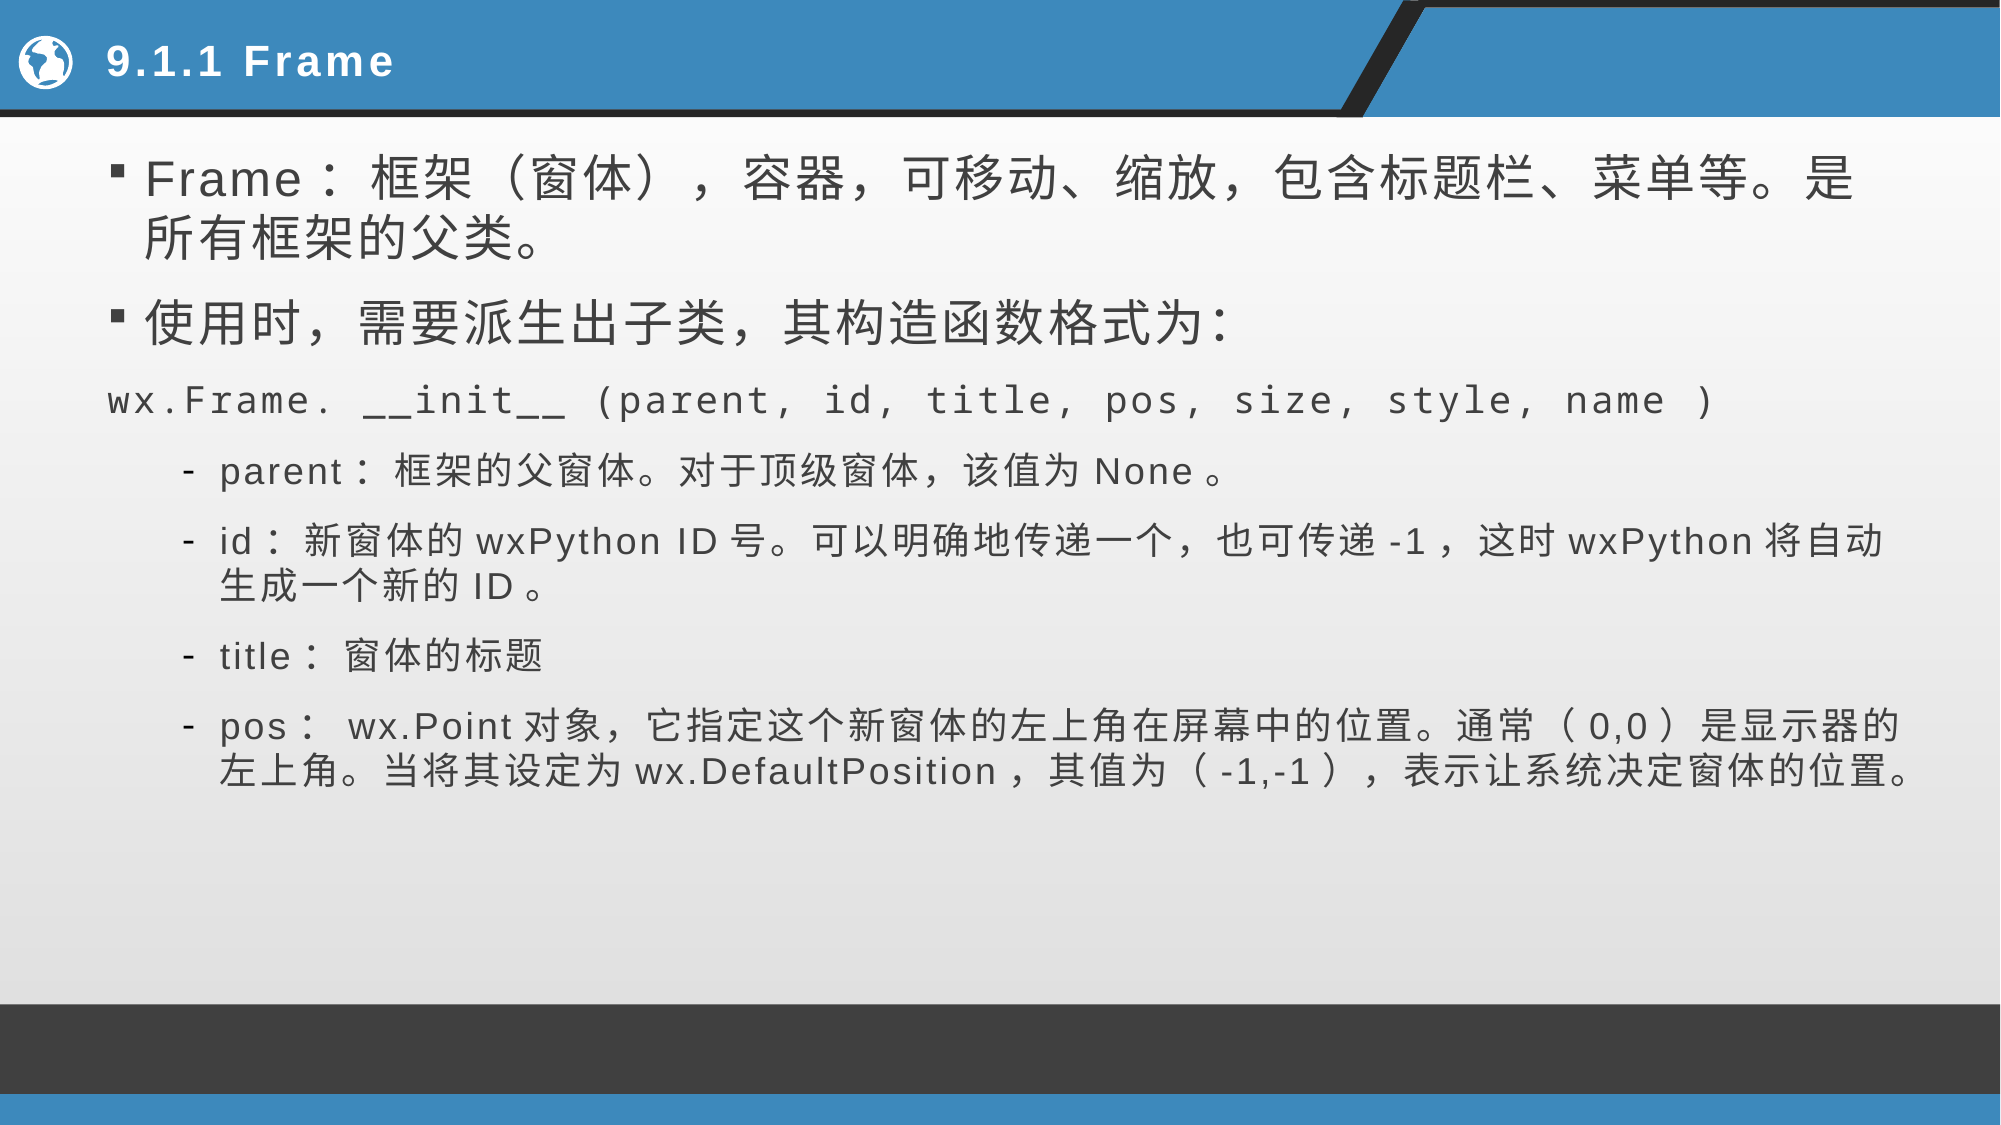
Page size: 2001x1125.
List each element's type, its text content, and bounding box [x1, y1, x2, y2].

title 9.1.1 Frame [90, 24, 977, 93]
list Frame：框架（窗体），容器，可移动、缩放，包含标题栏、菜单等。是所有框架的父类。 使用时，需要派生出子类，其构造函数格式为： wx.Frame. __init__ (parent, id, title, pos, size, style, name ) parent：框架的父窗体。对于顶级窗体，该值为None。 id：新窗体的wxPython ID号。可以明确地传递一个，也可传递-1，这时wxPython将自动生成一个新的ID。 title：窗体的标题 pos：wx.Point对象，它指定这个新窗体的左上角在屏幕中的位置。通常（0,0）是显示器的左上角。当将其设定为wx.DefaultPosition，其值为（-1,-1），表示让系统决定窗体的位置。 [90, 146, 1921, 976]
